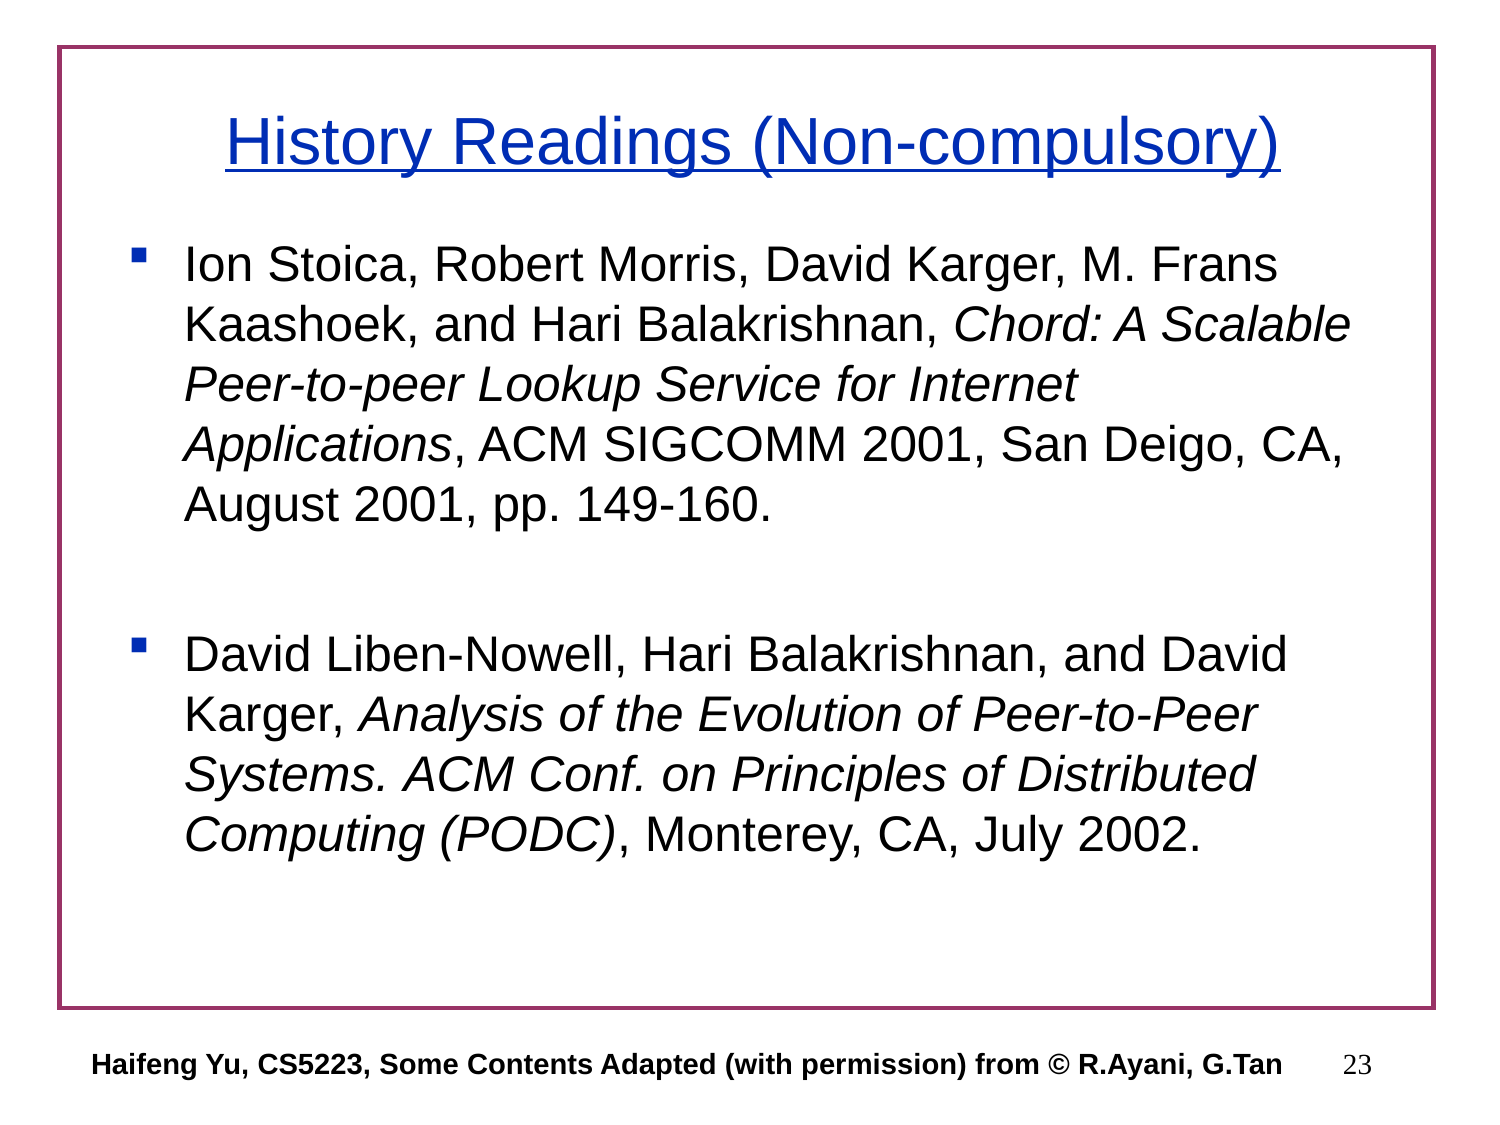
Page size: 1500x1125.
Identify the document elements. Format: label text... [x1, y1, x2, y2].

footer Haifeng Yu, CS5223, Some Contents Adapted (with permission) from © R.Ayani, G.Tan [49, 1024, 1326, 1101]
title History Readings (Non-compulsory) [115, 69, 1392, 207]
slide_number 23 [1326, 1024, 1388, 1101]
list Ion Stoica, Robert Morris, David Karger, M. Frans Kaashoek, and Hari Balakrishnan, Chord: A Scalable Peer-to-peer Lookup Service for Internet Applications, ACM SIGCOMM 2001, San Deigo, CA, August 2001, pp. 149-160. David Liben-Nowell, Hari Balakrishnan, and David Karger, Analysis of the Evolution of Peer-to-Peer Systems. ACM Conf. on Principles of Distributed Computing (PODC), Monterey, CA, July 2002. [112, 223, 1388, 991]
